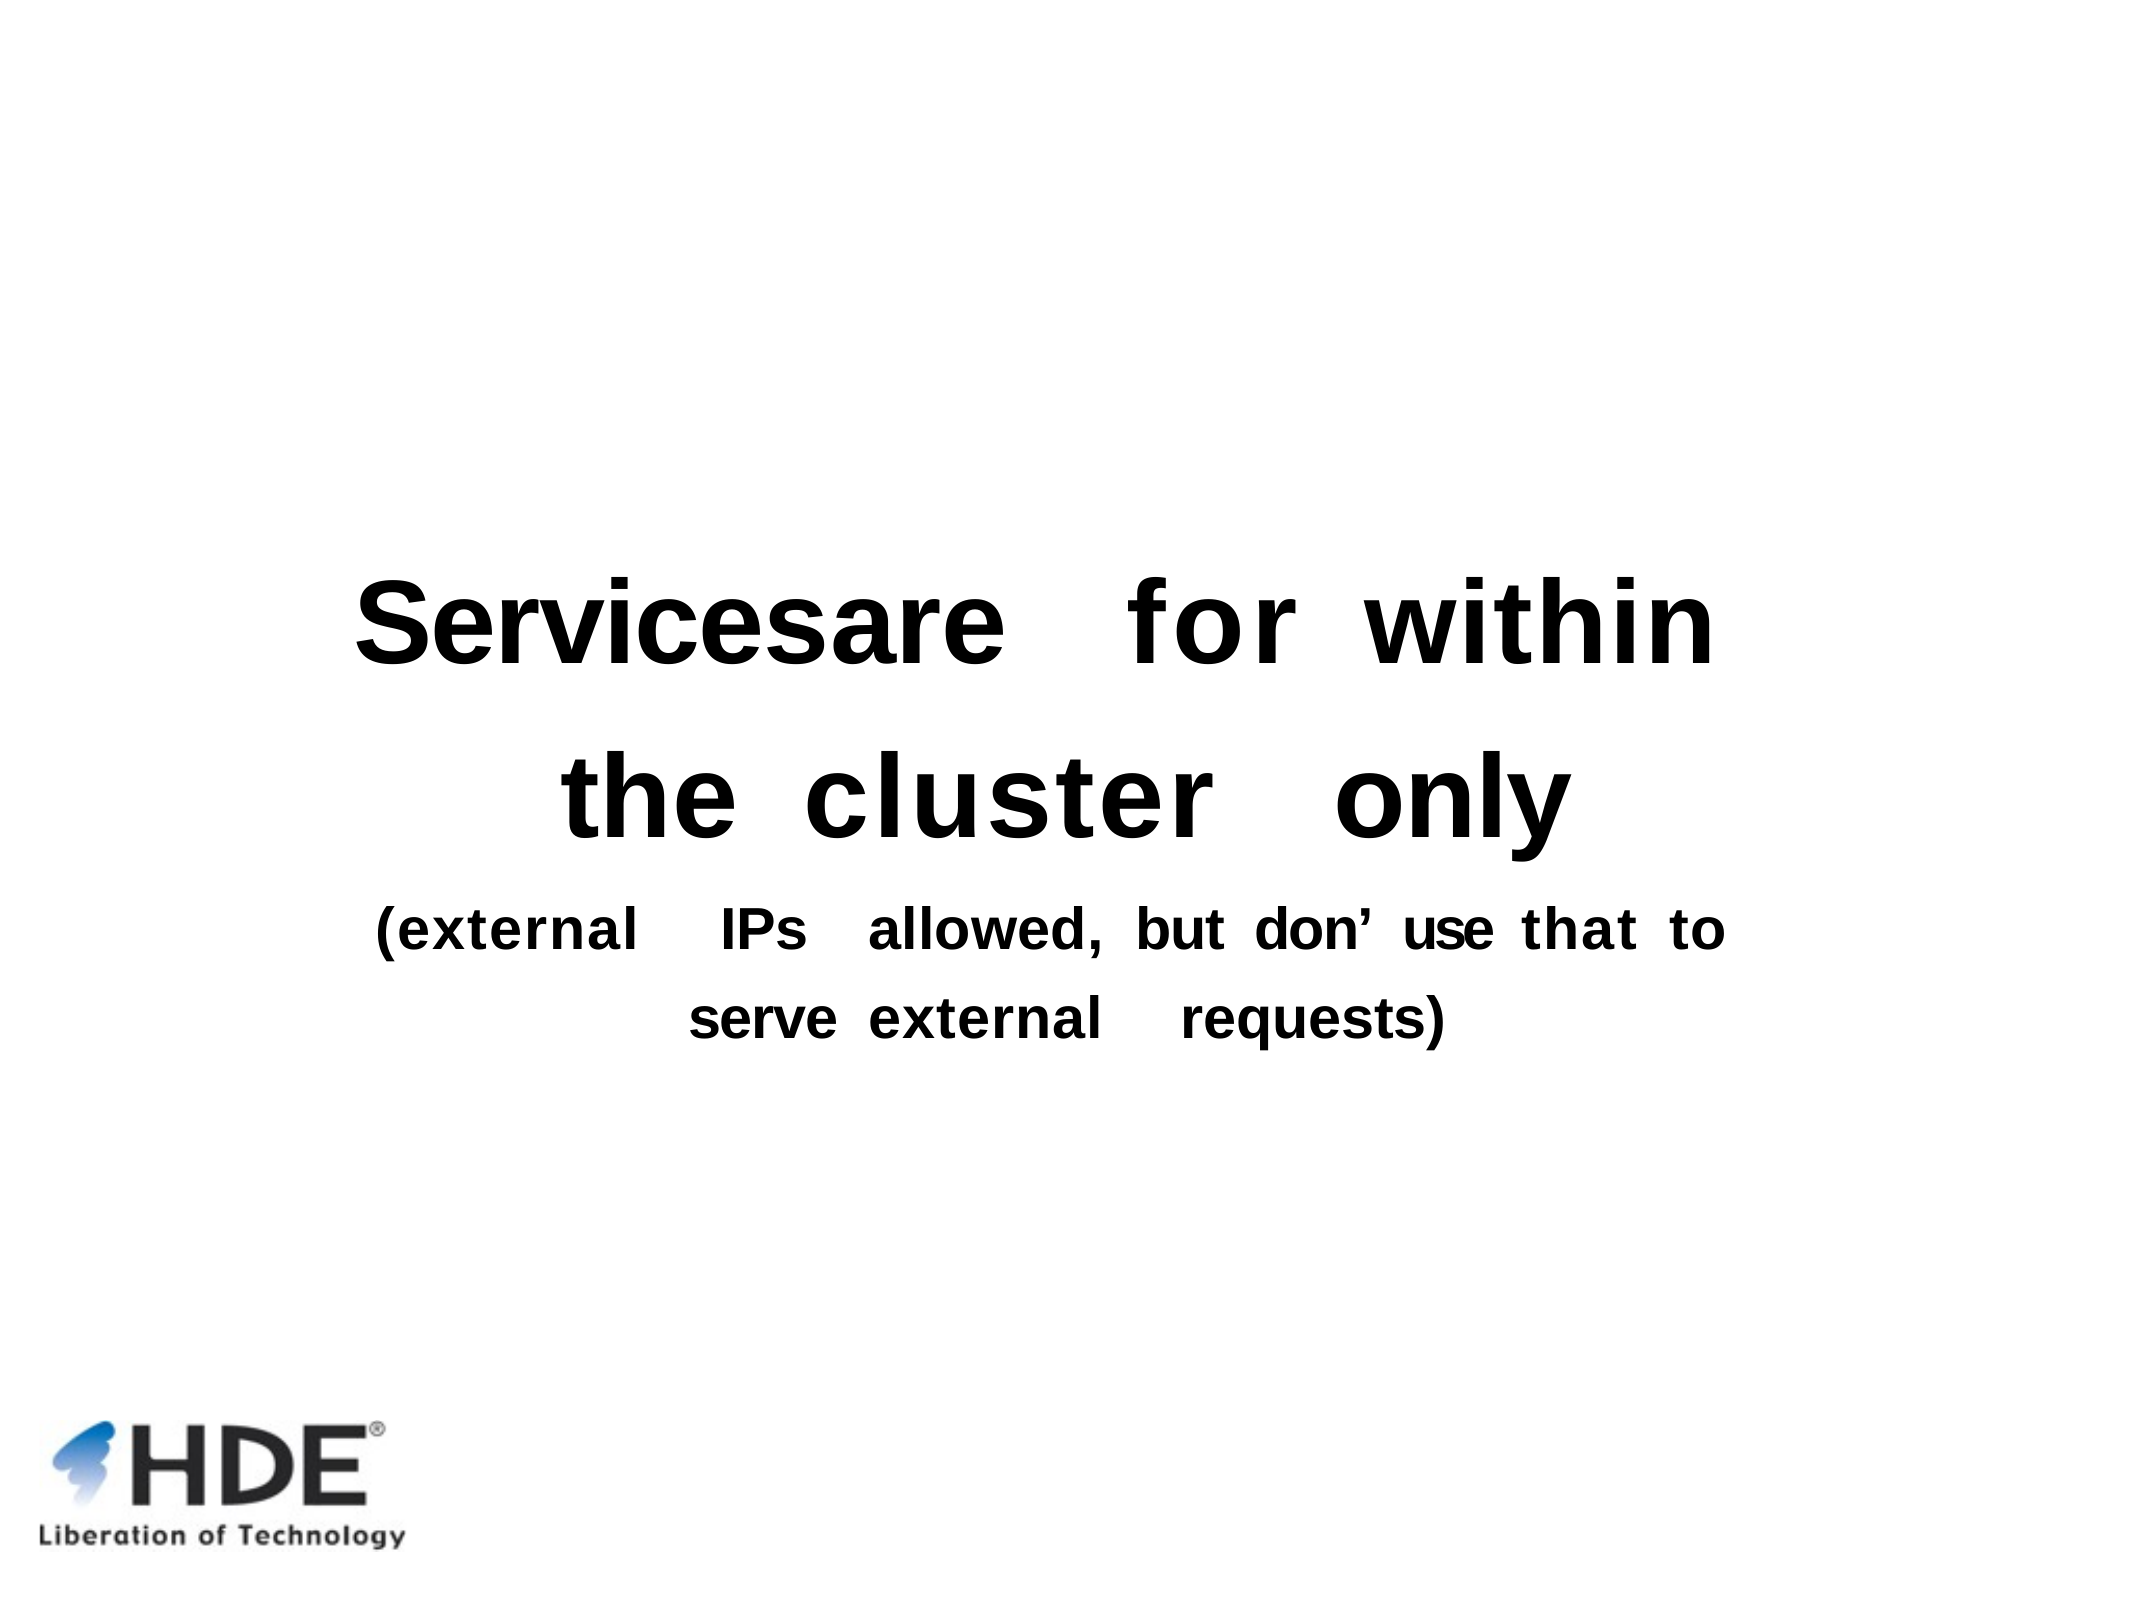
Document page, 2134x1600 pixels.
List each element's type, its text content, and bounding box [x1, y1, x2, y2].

title Services are for within the cluster only (external IPs allowed, but don’ use that to serve external requests) [262, 511, 1870, 1051]
picture [39, 1420, 407, 1552]
